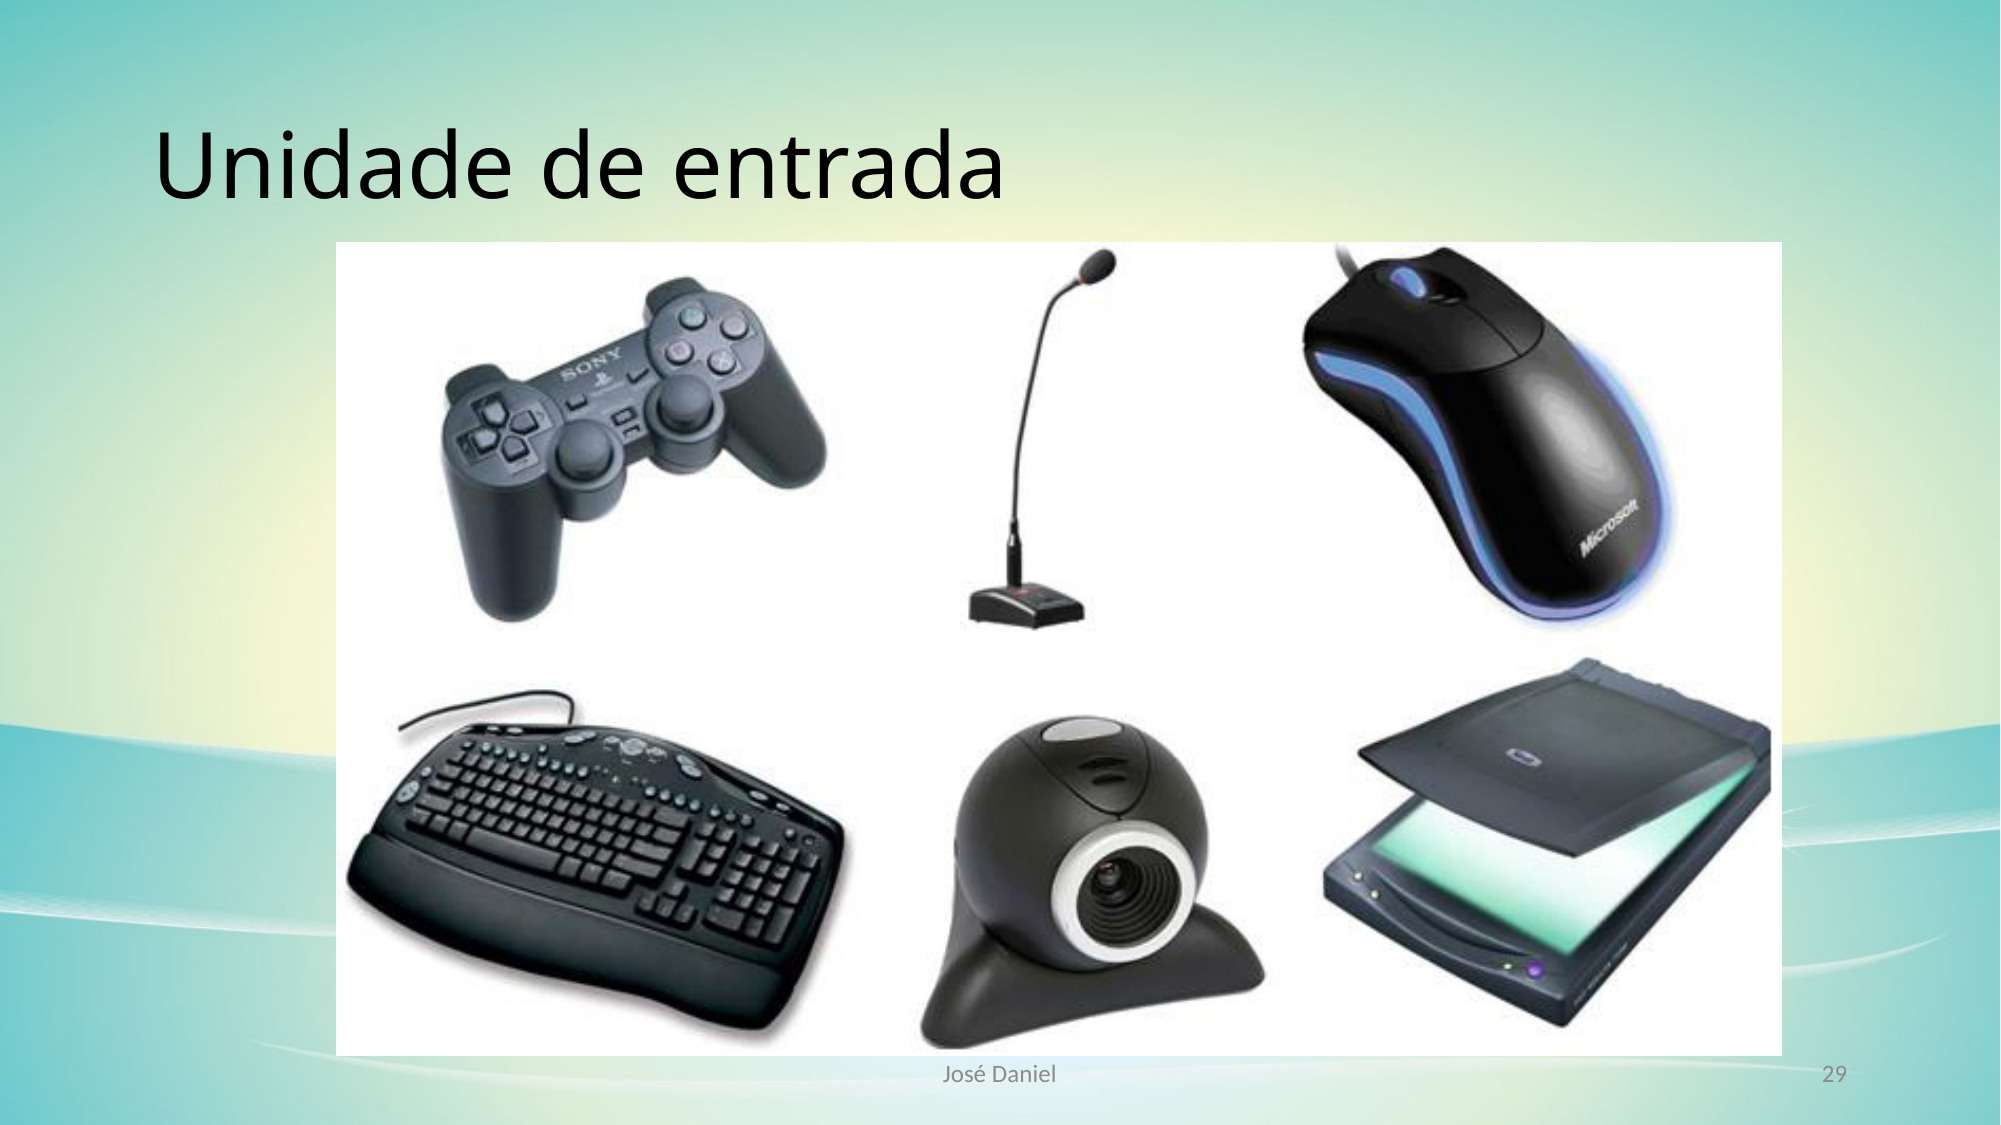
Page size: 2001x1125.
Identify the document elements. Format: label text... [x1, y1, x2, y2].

footer José Daniel [662, 1056, 1338, 1103]
slide_number 29 [1412, 1042, 1863, 1103]
picture [0, 0, 2001, 1125]
title Unidade de entrada [137, 59, 1863, 278]
